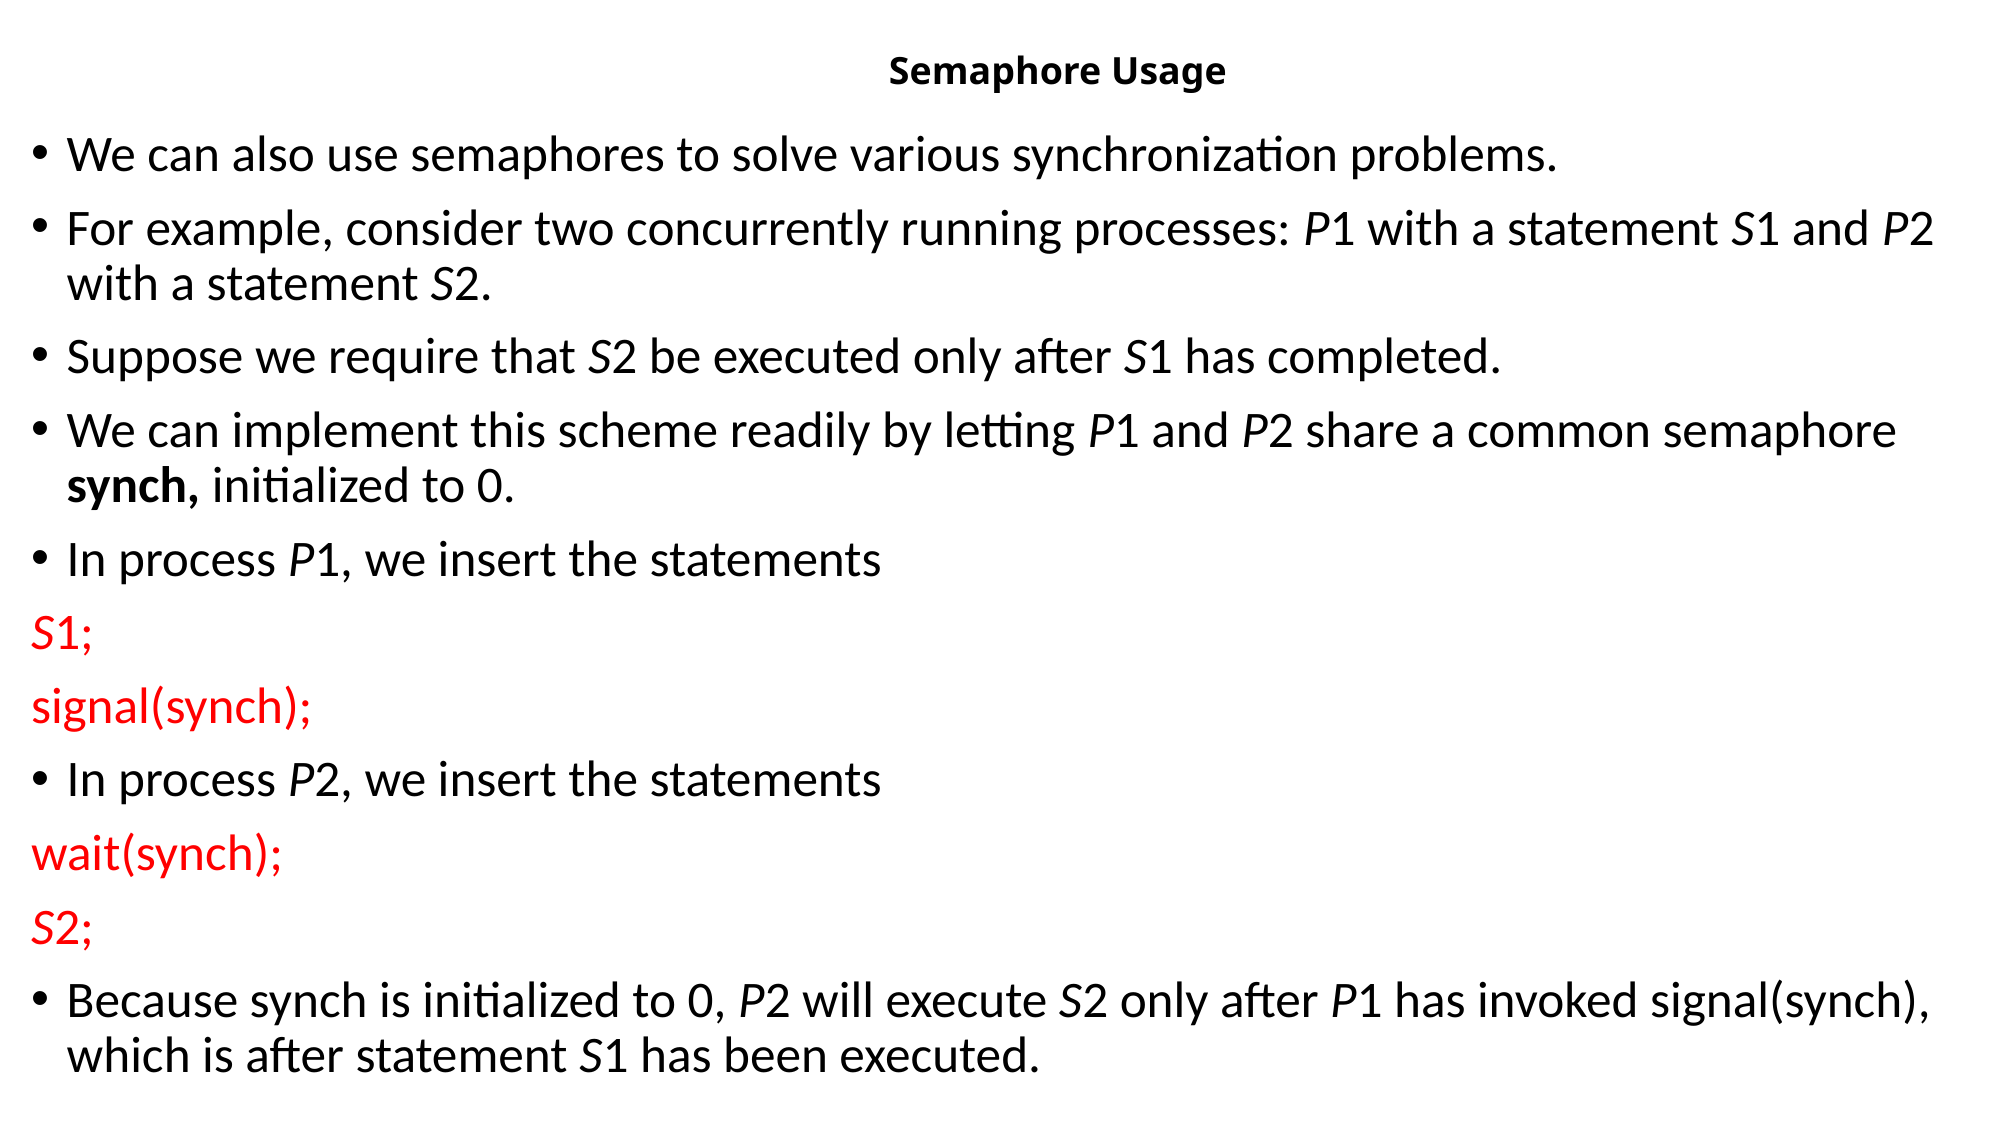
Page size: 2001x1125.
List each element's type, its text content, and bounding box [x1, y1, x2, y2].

list We can also use semaphores to solve various synchronization problems. For example, consider two concurrently running processes: P1 with a statement S1 and P2 with a statement S2. Suppose we require that S2 be executed only after S1 has completed. We can implement this scheme readily by letting P1 and P2 share a common semaphore synch, initialized to 0. In process P1, we insert the statements S1; signal(synch); In process P2, we insert the statements wait(synch); S2; Because synch is initialized to 0, P2 will execute S2 only after P1 has invoked signal(synch), which is after statement S1 has been executed. [16, 119, 1968, 1099]
title Semaphore Usage [600, 43, 1517, 119]
